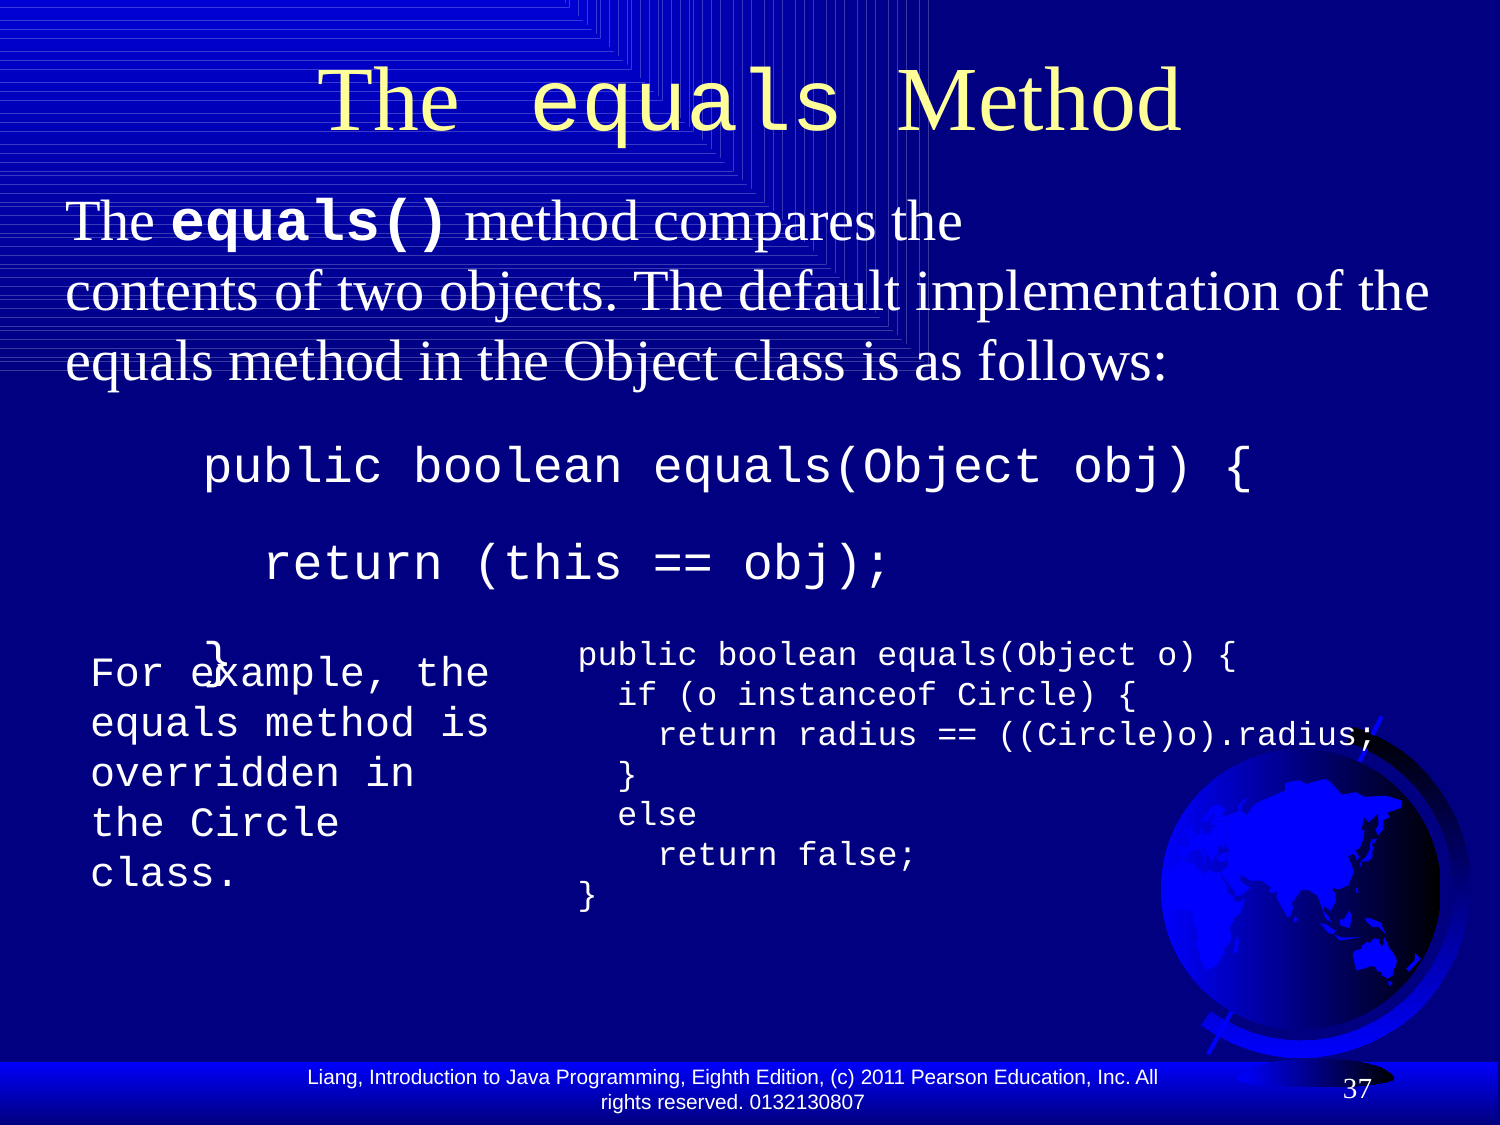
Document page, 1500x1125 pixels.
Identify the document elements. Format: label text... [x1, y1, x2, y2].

title The equals Method [112, 37, 1388, 150]
text_box public boolean equals(Object o) { if (o instanceof Circle) { return radius == ((Circle)o).radius; } else return false; } [562, 624, 1438, 1050]
text_box For example, the equals method is overridden in the Circle class. [74, 637, 525, 938]
slide_number 37 [1074, 1050, 1388, 1125]
text_box public boolean equals(Object obj) { return (this == obj); } [187, 424, 1275, 663]
list The equals() method compares the contents of two objects. The default implementation of the equals method in the Object class is as follows: [50, 174, 1463, 425]
